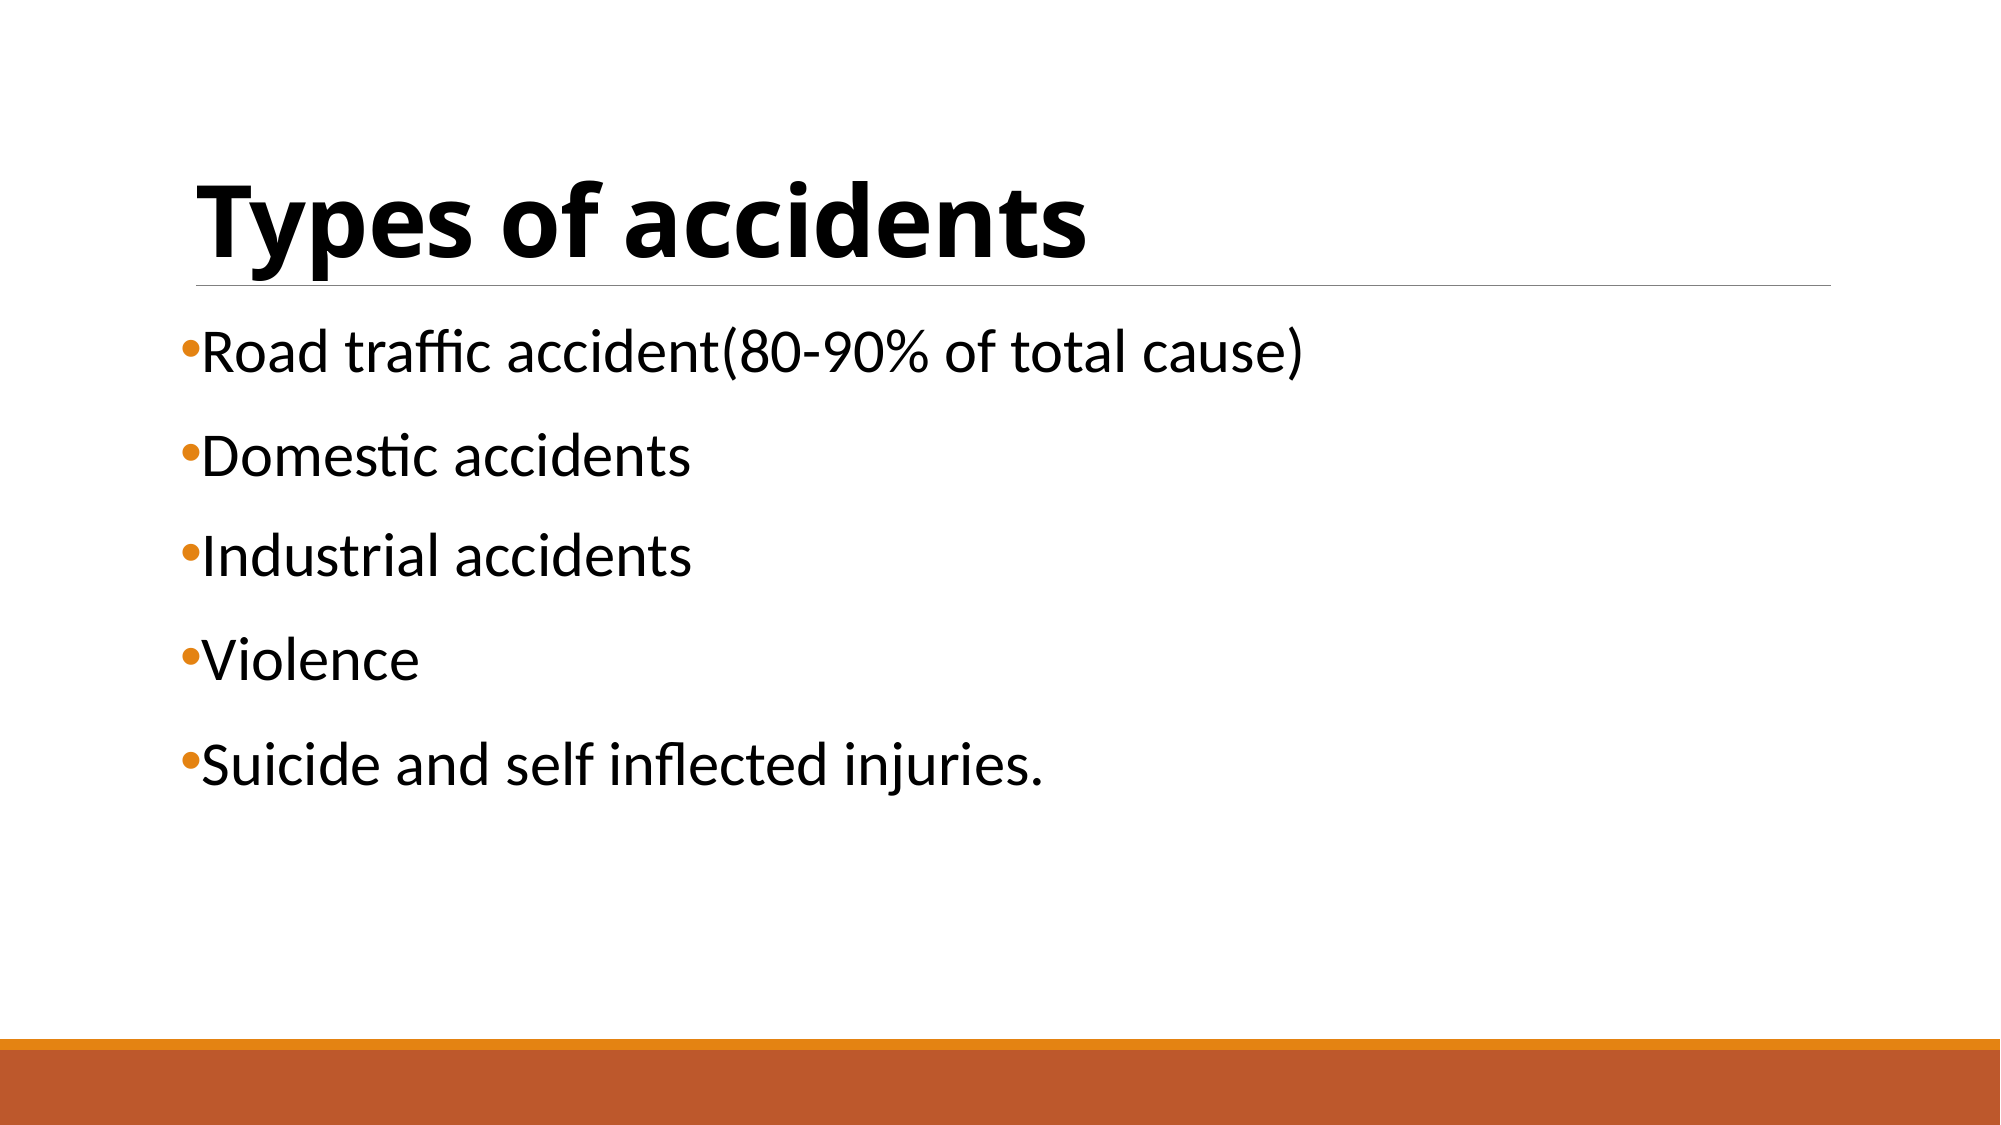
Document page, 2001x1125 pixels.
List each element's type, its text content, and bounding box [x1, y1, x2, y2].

title Types of accidents [180, 47, 1830, 285]
list Road traffic accident(80-90% of total cause) Domestic accidents Industrial accidents Violence Suicide and self inflected injuries. [180, 302, 1830, 1078]
